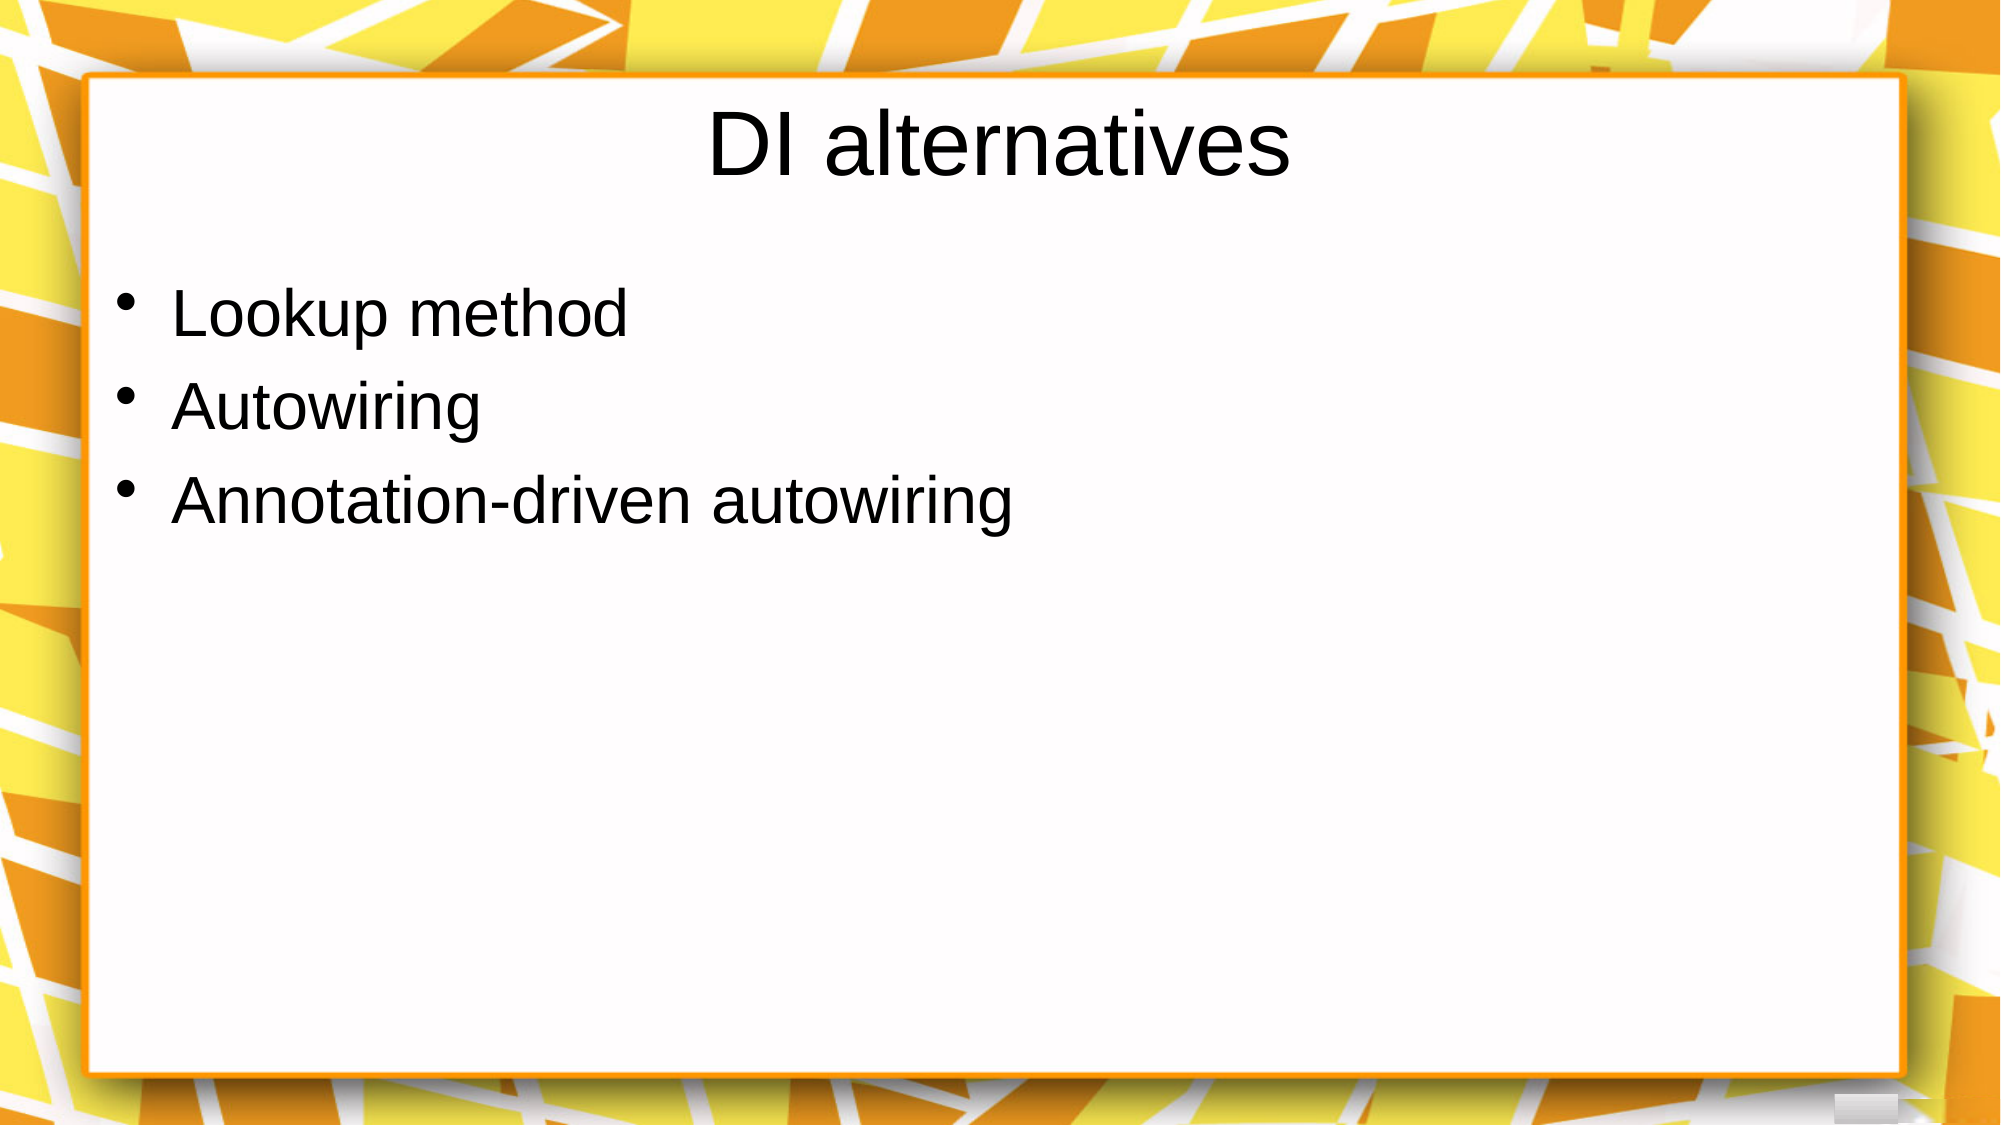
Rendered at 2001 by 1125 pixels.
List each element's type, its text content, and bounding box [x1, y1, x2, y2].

picture [0, 0, 2001, 1125]
title DI alternatives [99, 45, 1900, 233]
list Lookup method Autowiring Annotation-driven autowiring [99, 262, 1900, 1005]
